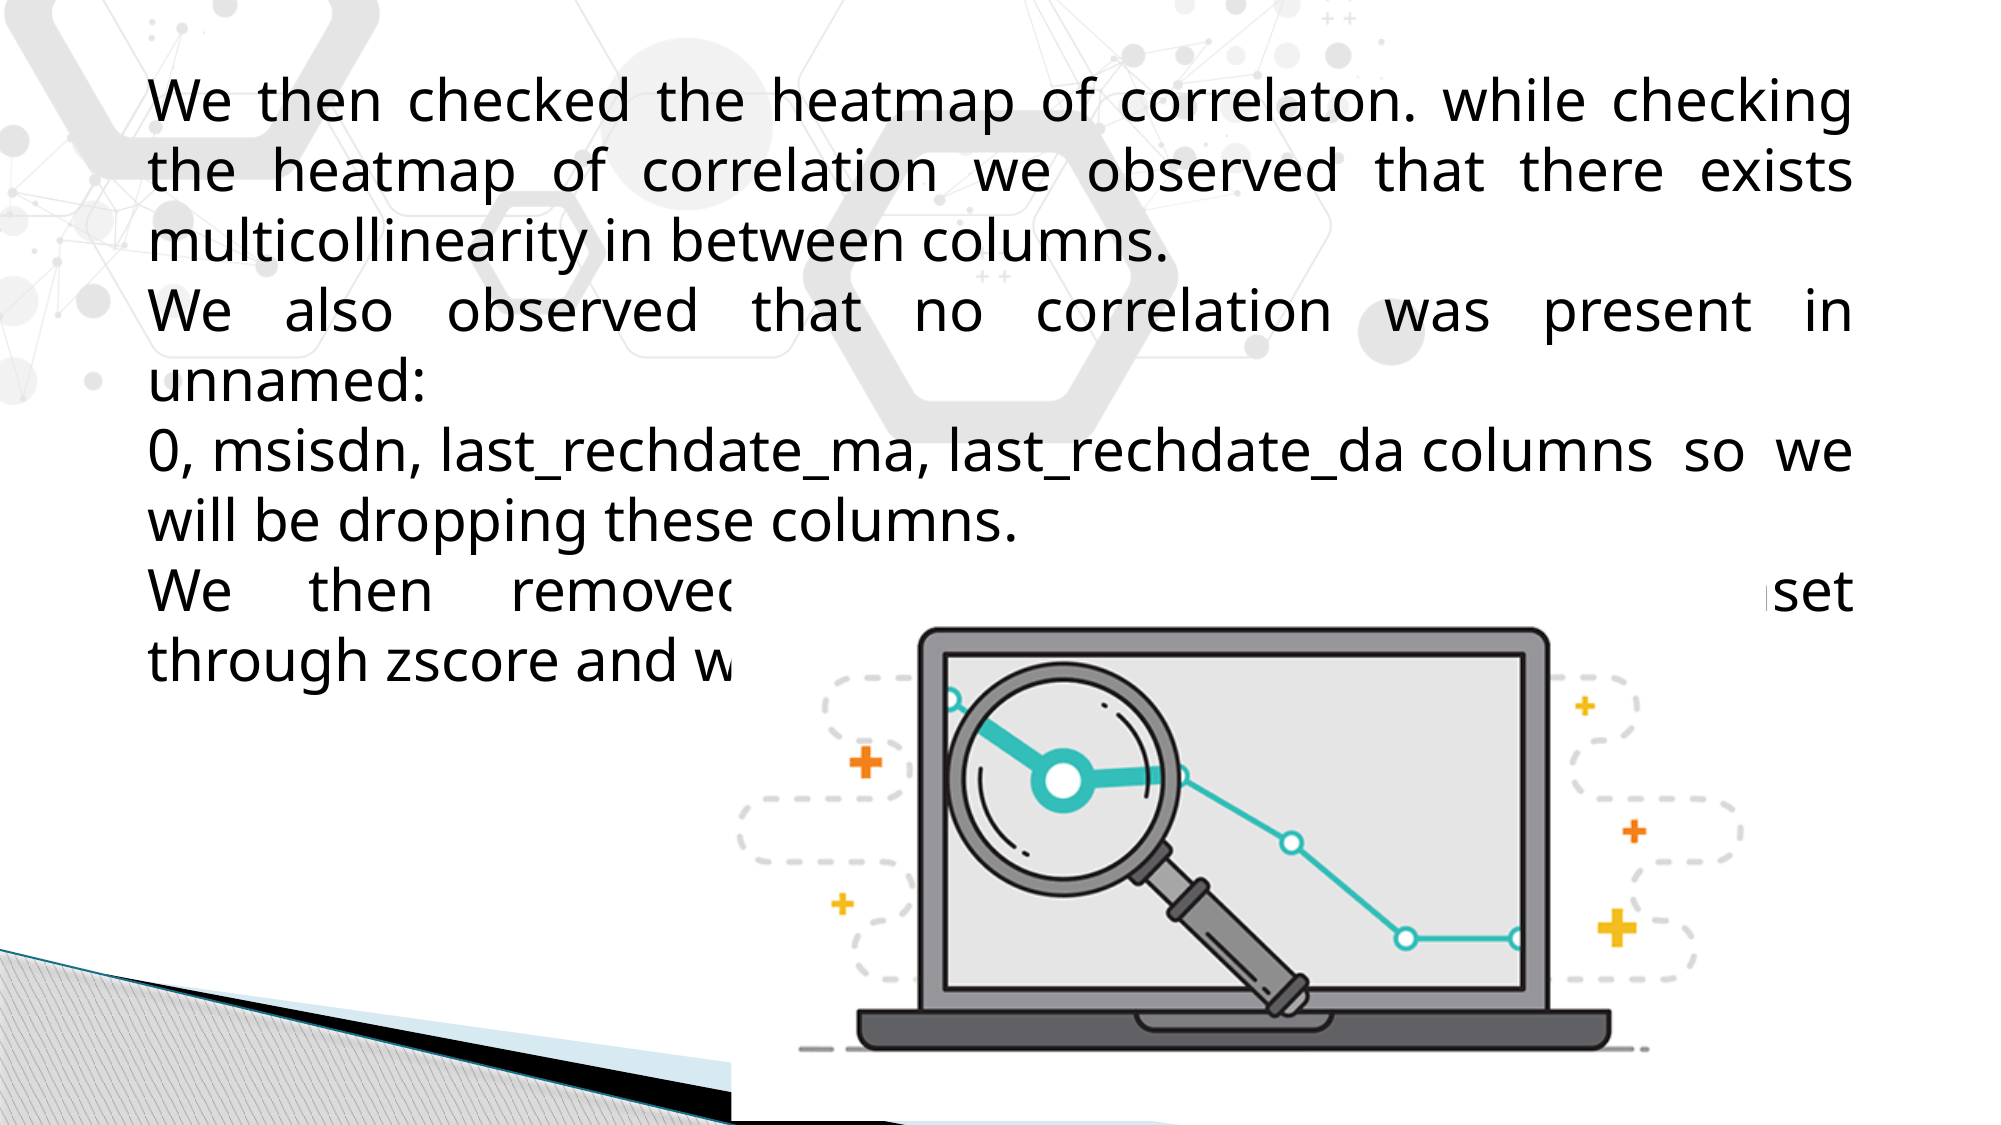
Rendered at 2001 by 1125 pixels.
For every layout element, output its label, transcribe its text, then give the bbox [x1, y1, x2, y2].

picture [0, 0, 1767, 1121]
text_box We then checked the heatmap of correlaton. while checking the heatmap of correlation we observed that there exists multicollinearity in between columns. We also observed that no correlation was present in unnamed: 0, msisdn, last_rechdate_ma, last_rechdate_da columns so we will be dropping these columns. We then removed the outliers from the dataset through zscore and winsorization method. [1432, 55, 1870, 701]
